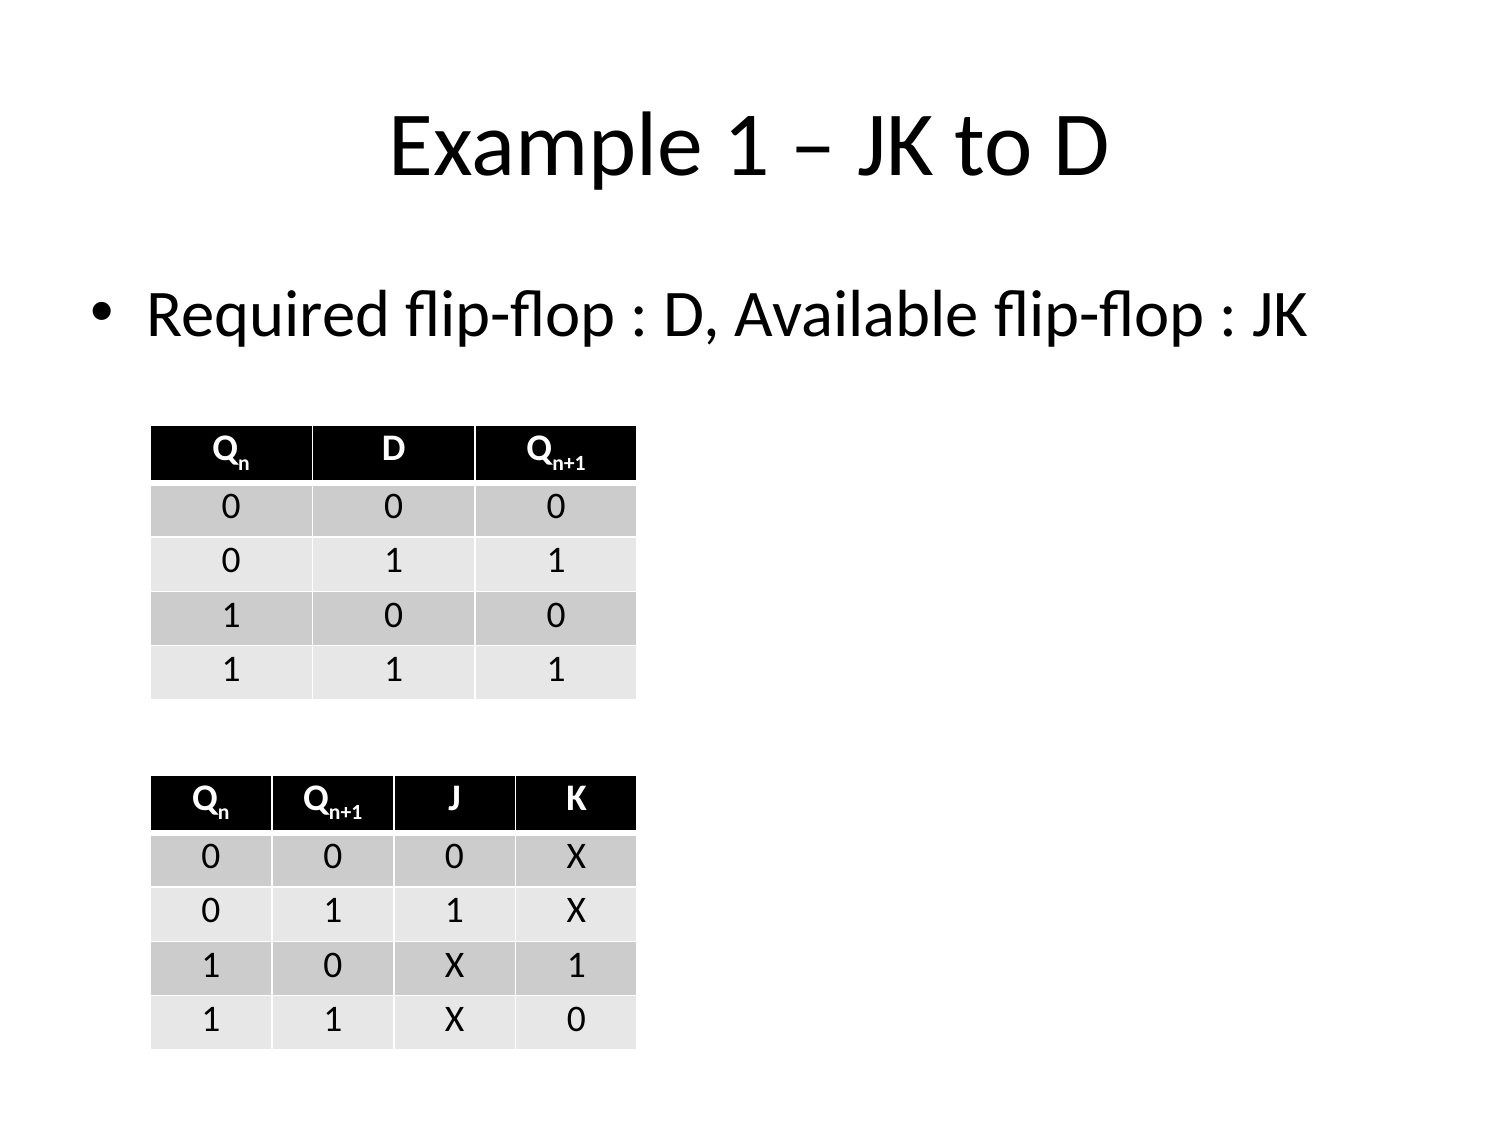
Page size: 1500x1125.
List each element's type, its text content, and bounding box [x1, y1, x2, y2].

table_cell 1 [273, 888, 393, 941]
table_header Qn [151, 776, 271, 830]
table_cell 1 [476, 646, 636, 699]
table_cell X [395, 996, 515, 1049]
table_cell 0 [476, 486, 636, 536]
table_header J [395, 776, 515, 830]
table_cell 0 [313, 592, 474, 645]
table_cell 1 [151, 996, 271, 1049]
table_cell 1 [395, 888, 515, 941]
table_cell 1 [151, 592, 312, 645]
list Required flip-flop : D, Available flip-flop : JK [75, 262, 1425, 1005]
table_cell X [516, 836, 636, 886]
table_header Qn+1 [273, 776, 393, 830]
table_cell X [395, 942, 515, 995]
table_cell 1 [151, 942, 271, 995]
table_cell 1 [516, 942, 636, 995]
title Example 1 – JK to D [75, 45, 1425, 233]
table_cell 0 [476, 592, 636, 645]
table_cell 1 [151, 646, 312, 699]
table_cell 0 [395, 836, 515, 886]
table_header Qn [151, 426, 312, 480]
table_cell 1 [313, 646, 474, 699]
table_header D [313, 426, 474, 480]
table_cell 0 [273, 942, 393, 995]
table_cell 0 [151, 888, 271, 941]
table_cell 0 [313, 486, 474, 536]
table_cell 0 [273, 836, 393, 886]
table_cell 1 [273, 996, 393, 1049]
table_header K [516, 776, 636, 830]
table_cell 1 [313, 538, 474, 591]
table_cell X [516, 888, 636, 941]
table_header Qn+1 [476, 426, 636, 480]
table_cell 0 [151, 538, 312, 591]
table_cell 0 [516, 996, 636, 1049]
table_cell 0 [151, 836, 271, 886]
table_cell 0 [151, 486, 312, 536]
table_cell 1 [476, 538, 636, 591]
